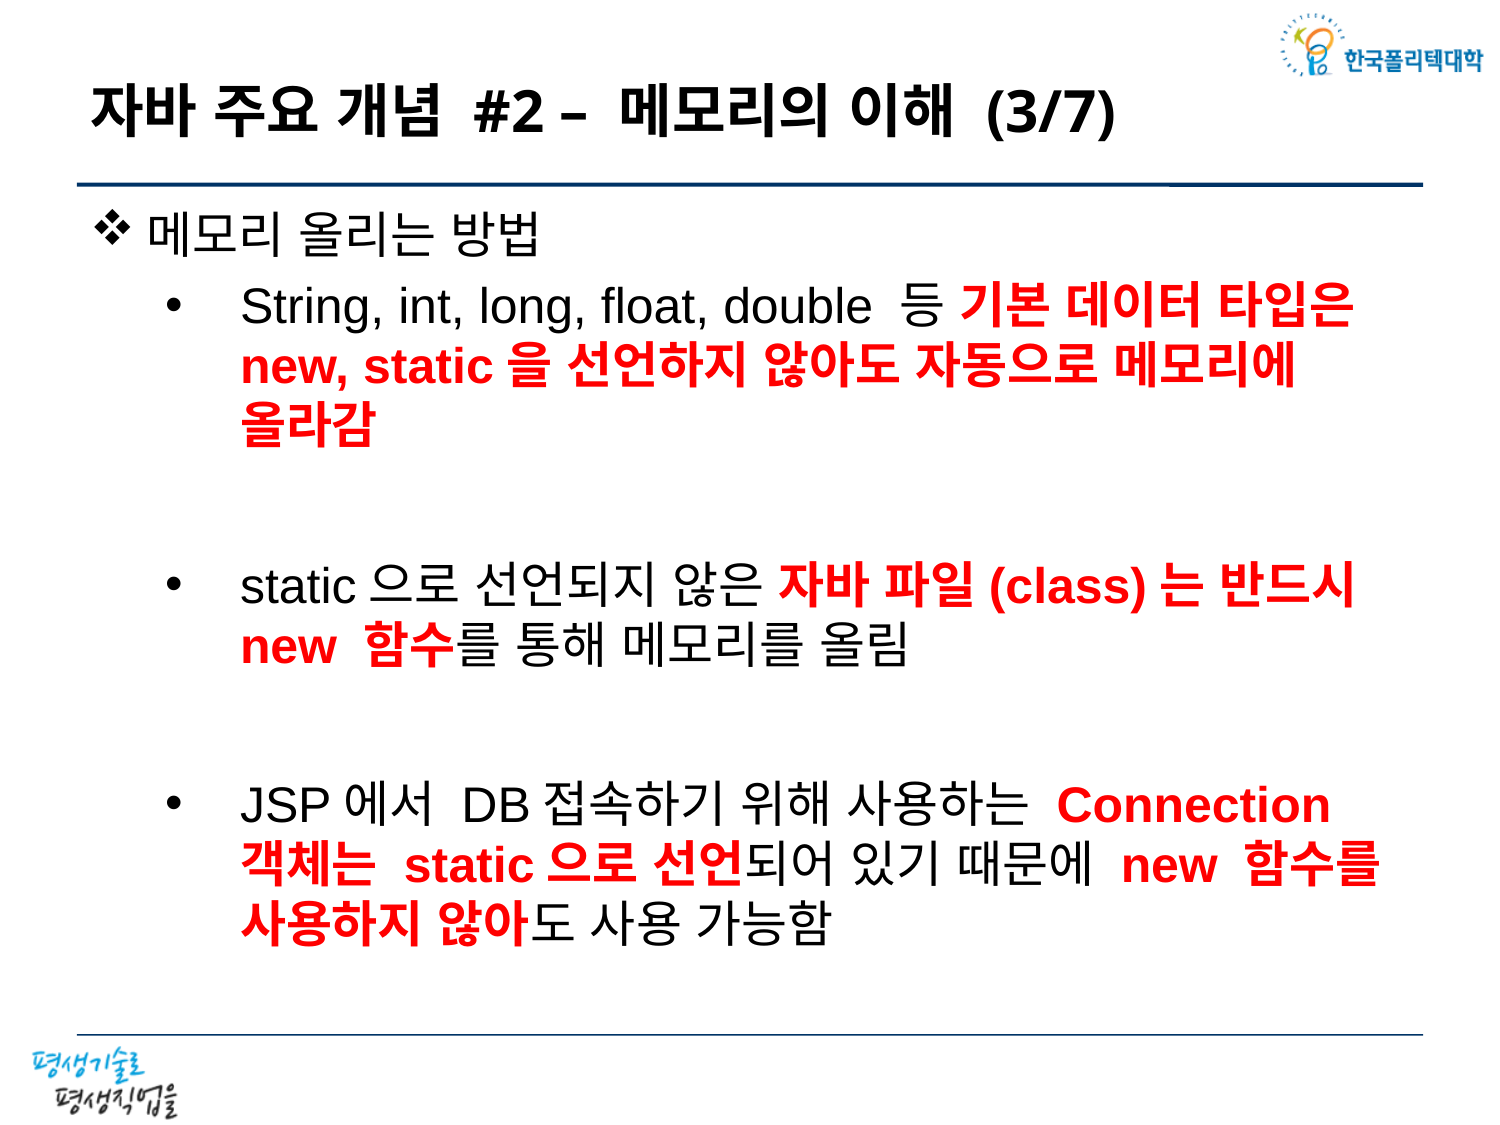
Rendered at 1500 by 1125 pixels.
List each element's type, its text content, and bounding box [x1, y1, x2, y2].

list 메모리 올리는 방법 String, int, long, float, double 등 기본 데이터 타입은 new, static을 선언하지 않아도 자동으로 메모리에 올라감 static으로 선언되지 않은 자바 파일(class)는 반드시 new 함수를 통해 메모리를 올림 JSP에서 DB접속하기 위해 사용하는 Connection 객체는 static으로 선언되어 있기 때문에 new 함수를 사용하지 않아도 사용 가능함 [74, 196, 1459, 1006]
picture [17, 1039, 226, 1122]
title 자바 주요 개념 #2 – 메모리의 이해 (3/7) [74, 44, 1426, 173]
picture [1275, 6, 1489, 84]
